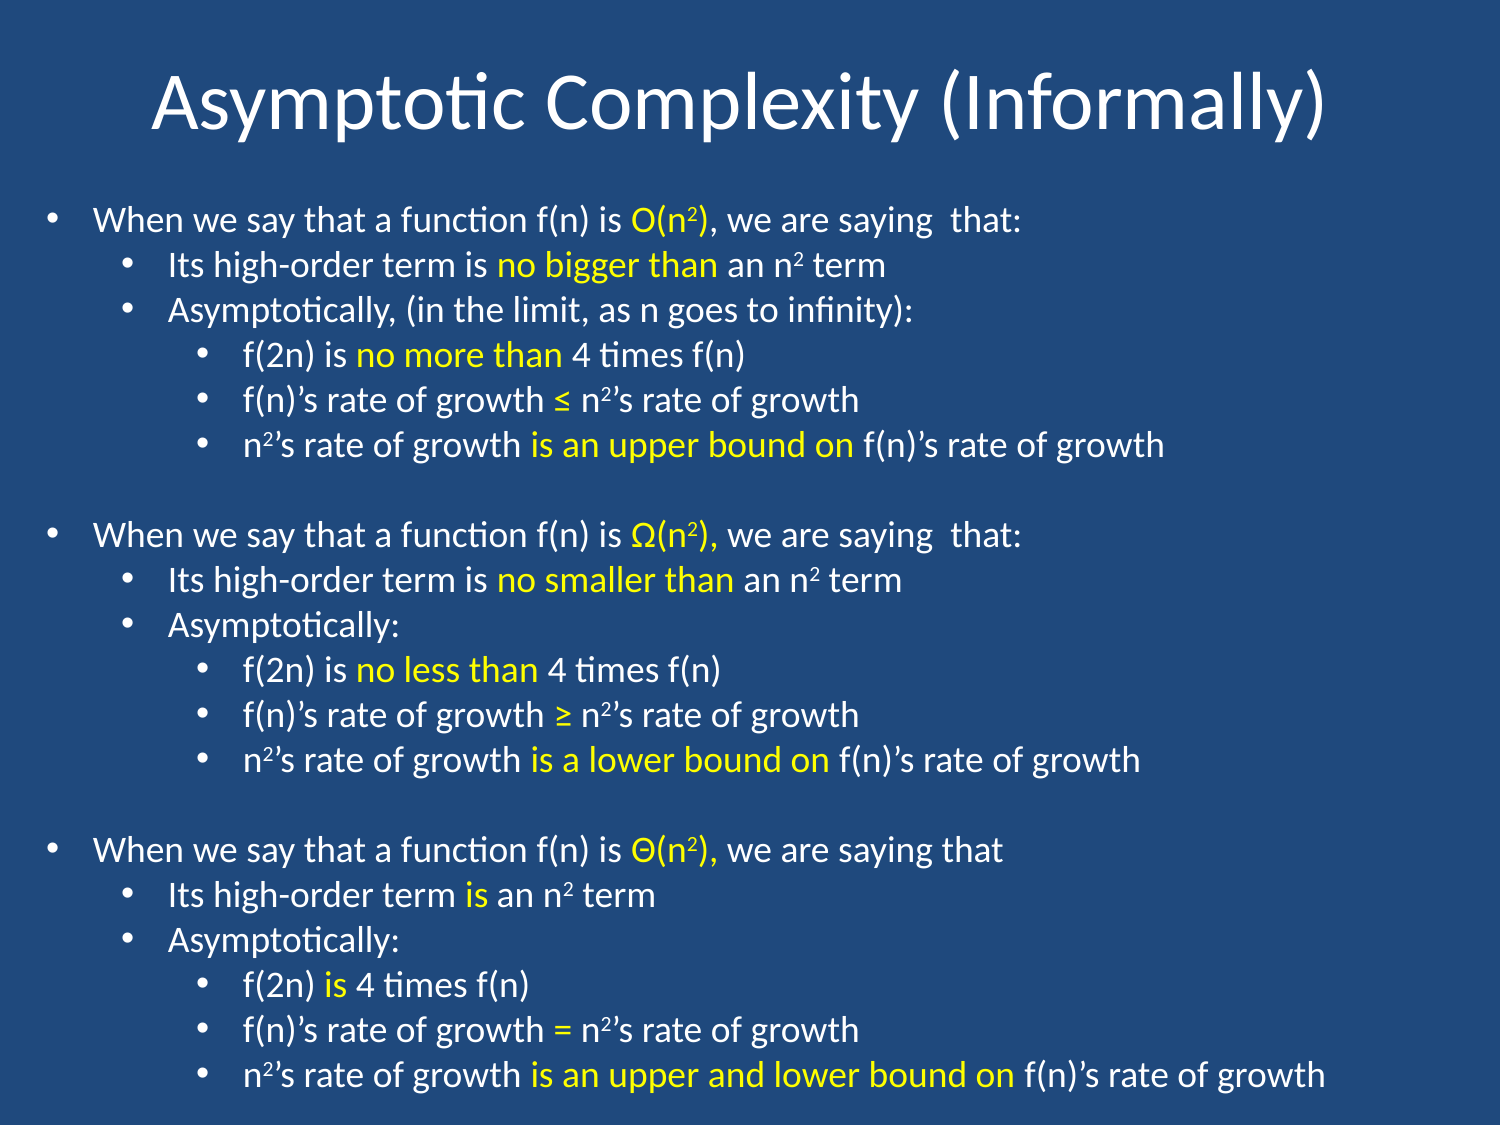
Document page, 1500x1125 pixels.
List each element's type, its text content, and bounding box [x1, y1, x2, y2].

title Asymptotic Complexity (Informally) [74, 37, 1425, 155]
text_box When we say that a function f(n) is O(n2), we are saying that: Its high-order term is no bigger than an n2 term Asymptotically, (in the limit, as n goes to infinity): f(2n) is no more than 4 times f(n) f(n)’s rate of growth ≤ n2’s rate of growth n2’s rate of growth is an upper bound on f(n)’s rate of growth When we say that a function f(n) is Ω(n2), we are saying that: Its high-order term is no smaller than an n2 term Asymptotically: f(2n) is no less than 4 times f(n) f(n)’s rate of growth ≥ n2’s rate of growth n2’s rate of growth is a lower bound on f(n)’s rate of growth When we say that a function f(n) is Θ(n2), we are saying that Its high-order term is an n2 term Asymptotically: f(2n) is 4 times f(n) f(n)’s rate of growth = n2’s rate of growth n2’s rate of growth is an upper and lower bound on f(n)’s rate of growth [31, 187, 1469, 1125]
